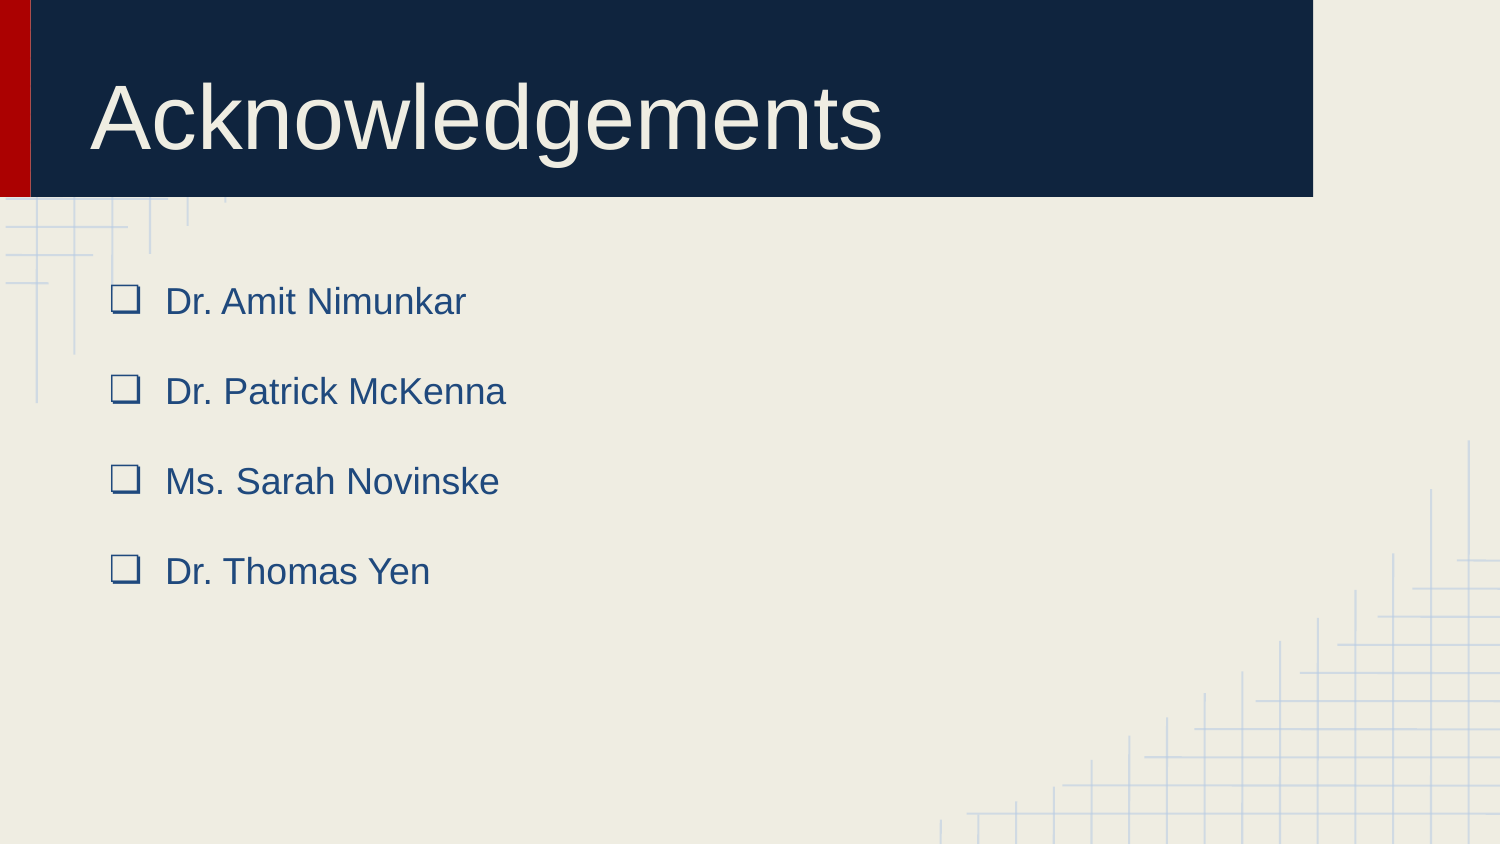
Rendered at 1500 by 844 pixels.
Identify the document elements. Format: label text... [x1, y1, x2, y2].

title Acknowledgements [75, 16, 1276, 183]
list Dr. Amit Nimunkar Dr. Patrick McKenna Ms. Sarah Novinske Dr. Thomas Yen [75, 216, 1425, 813]
